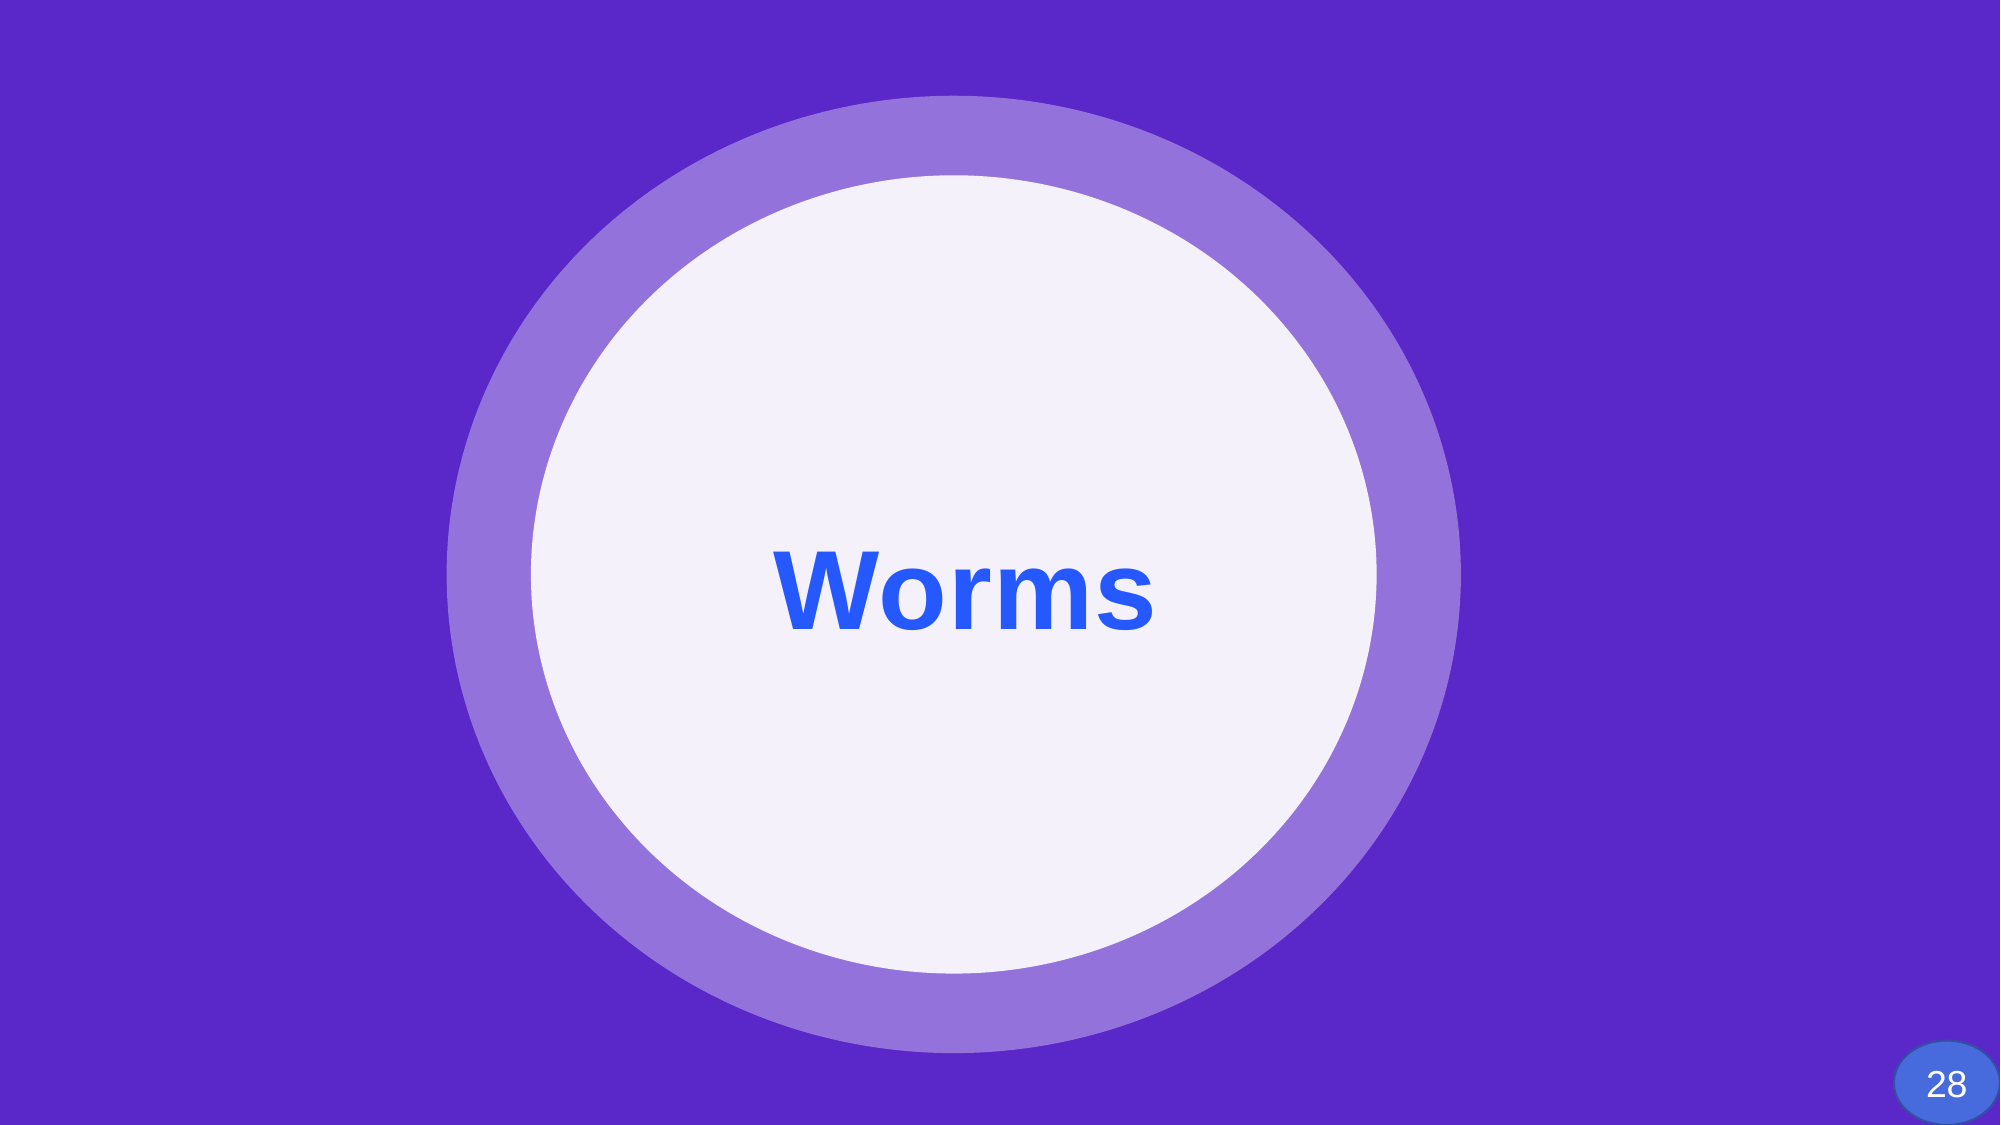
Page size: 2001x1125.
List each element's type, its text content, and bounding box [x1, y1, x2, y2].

text_box 28 [1892, 1039, 2000, 1125]
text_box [446, 95, 1461, 1054]
